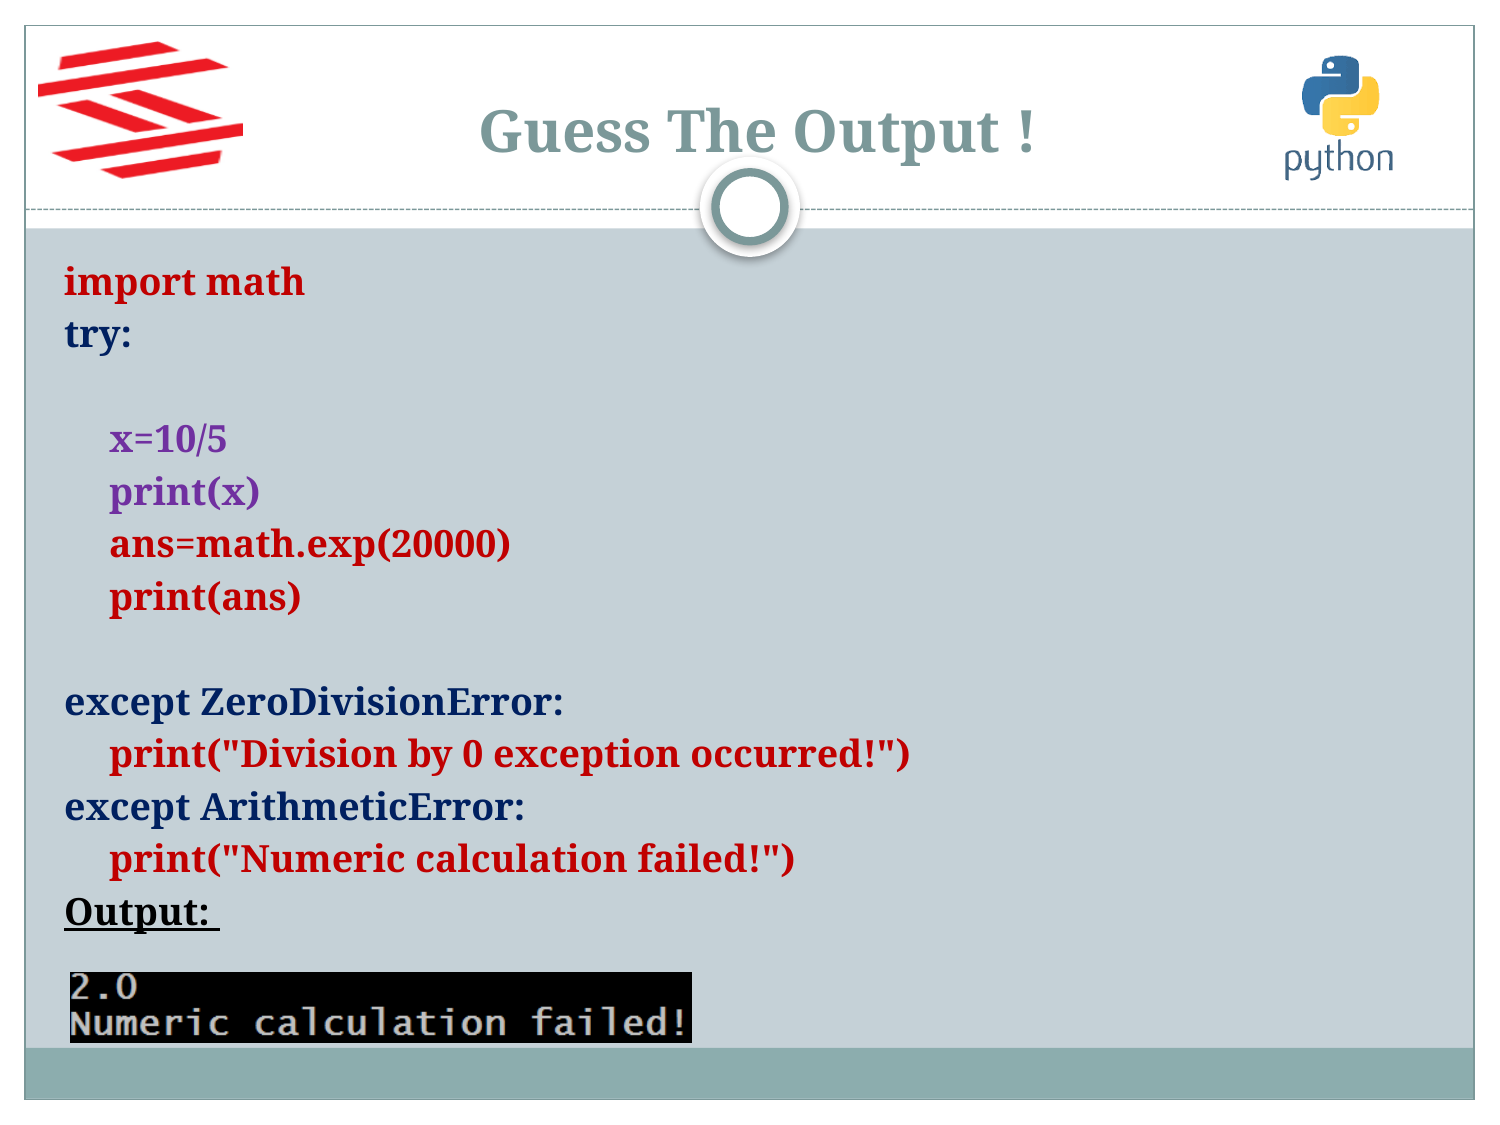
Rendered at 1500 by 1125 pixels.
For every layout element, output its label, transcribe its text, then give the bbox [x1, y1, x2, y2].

title Guess The Output ! [248, 46, 1459, 172]
list import math try: x=10/5 print(x) ans=math.exp(20000) print(ans) except ZeroDivisionError: print("Division by 0 exception occurred!") except ArithmeticError: print("Numeric calculation failed!") Output: [49, 250, 1445, 1047]
picture [37, 40, 243, 185]
picture [70, 972, 692, 1044]
picture [1206, 53, 1471, 186]
